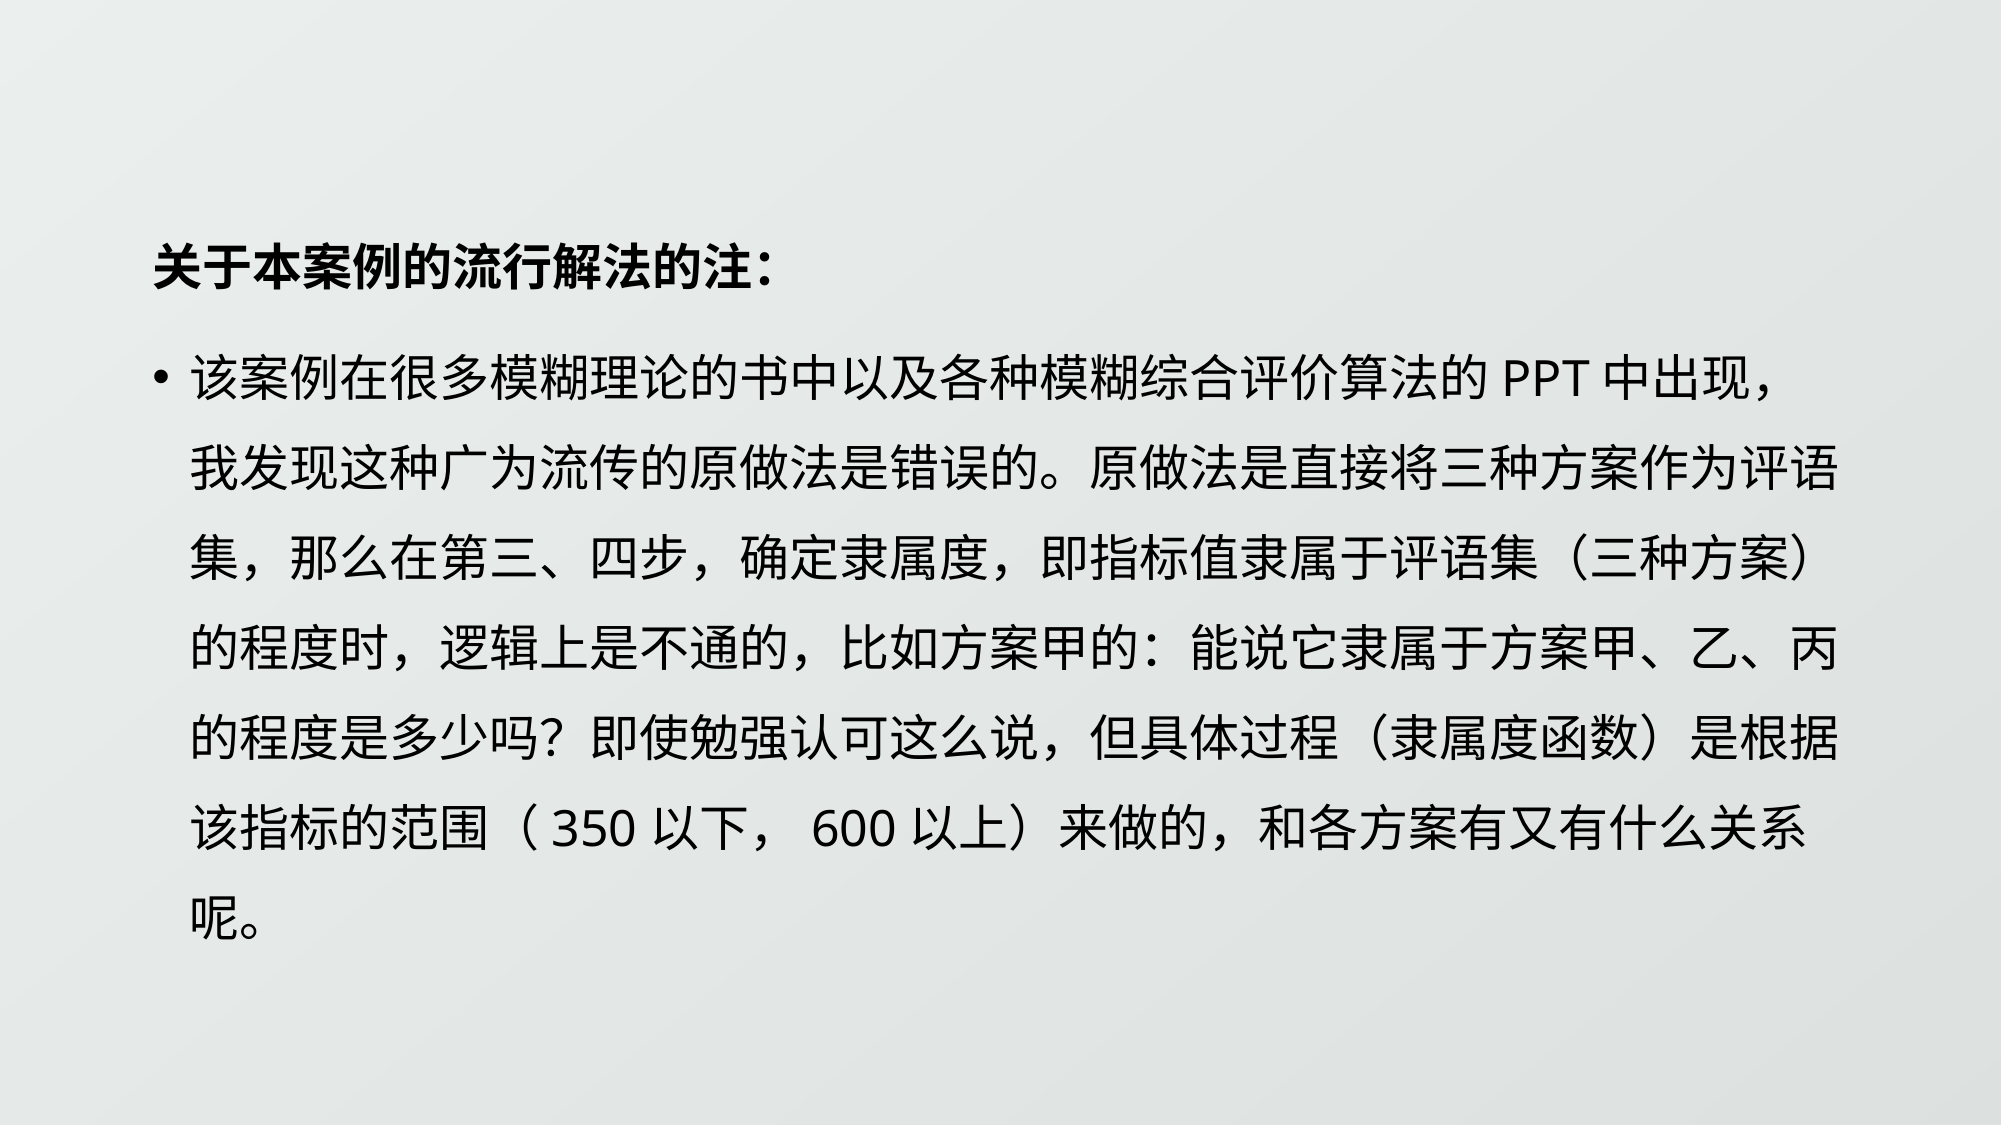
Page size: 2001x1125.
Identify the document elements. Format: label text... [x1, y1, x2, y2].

list 关于本案例的流行解法的注： 该案例在很多模糊理论的书中以及各种模糊综合评价算法的PPT中出现，我发现这种广为流传的原做法是错误的。原做法是直接将三种方案作为评语集，那么在第三、四步，确定隶属度，即指标值隶属于评语集（三种方案）的程度时，逻辑上是不通的，比如方案甲的：能说它隶属于方案甲、乙、丙的程度是多少吗？即使勉强认可这么说，但具体过程（隶属度函数）是根据该指标的范围（350以下，600以上）来做的，和各方案有又有什么关系呢。 [137, 234, 1863, 930]
